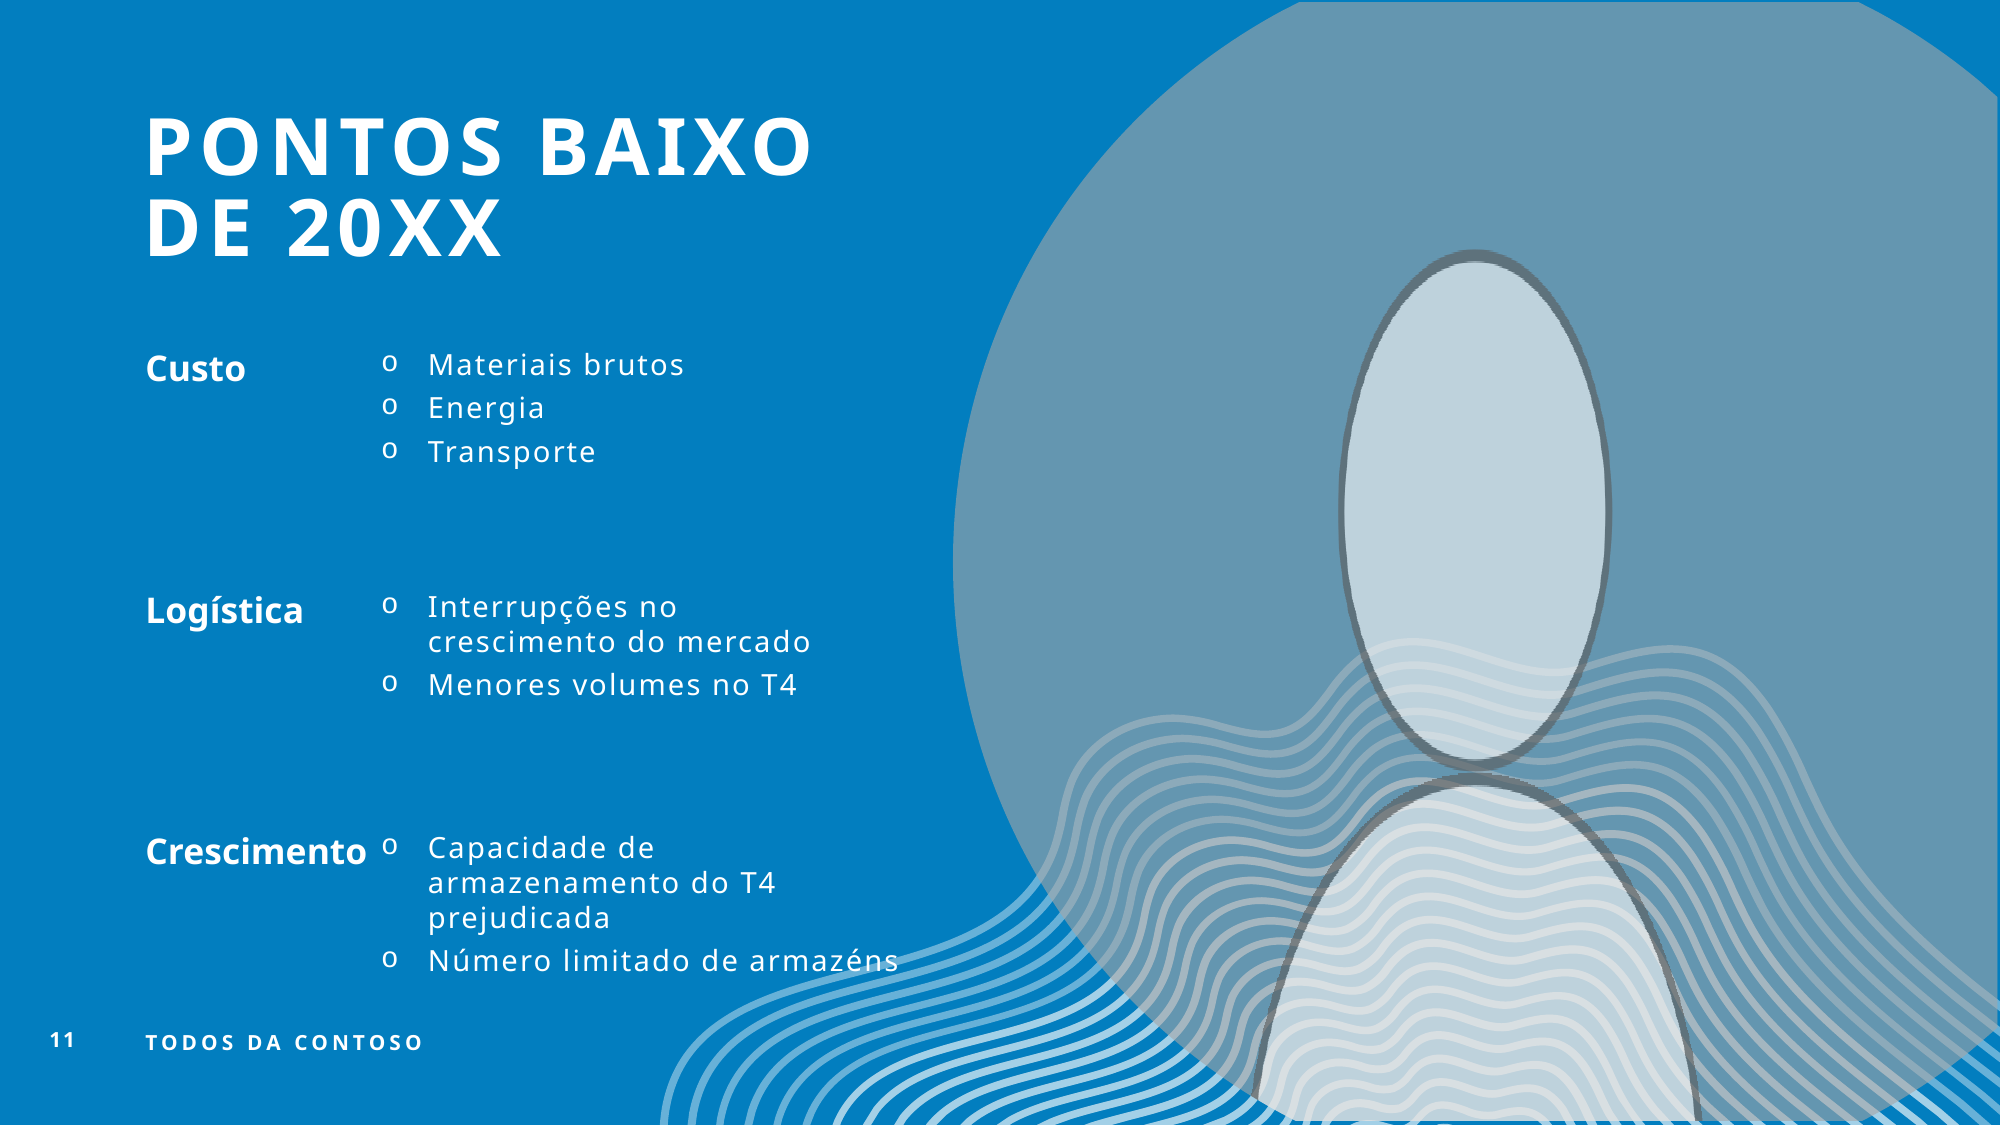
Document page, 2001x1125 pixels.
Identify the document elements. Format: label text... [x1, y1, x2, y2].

list Logística [145, 588, 381, 656]
list Crescimento [145, 829, 381, 897]
list Capacidade de armazenamento do T4 prejudicada Número limitado de armazéns [381, 829, 916, 943]
list Custo [145, 346, 381, 414]
list Interrupções no crescimento do mercado Menores volumes no T4 [381, 588, 857, 789]
footer TODOS DA CONTOSO [130, 943, 944, 1062]
title PONTOS BAIXO DE 20XX [143, 103, 857, 260]
list Materiais brutos Energia Transporte [381, 346, 857, 548]
slide_number 11 [0, 943, 125, 1062]
picture [952, 3, 2000, 1125]
